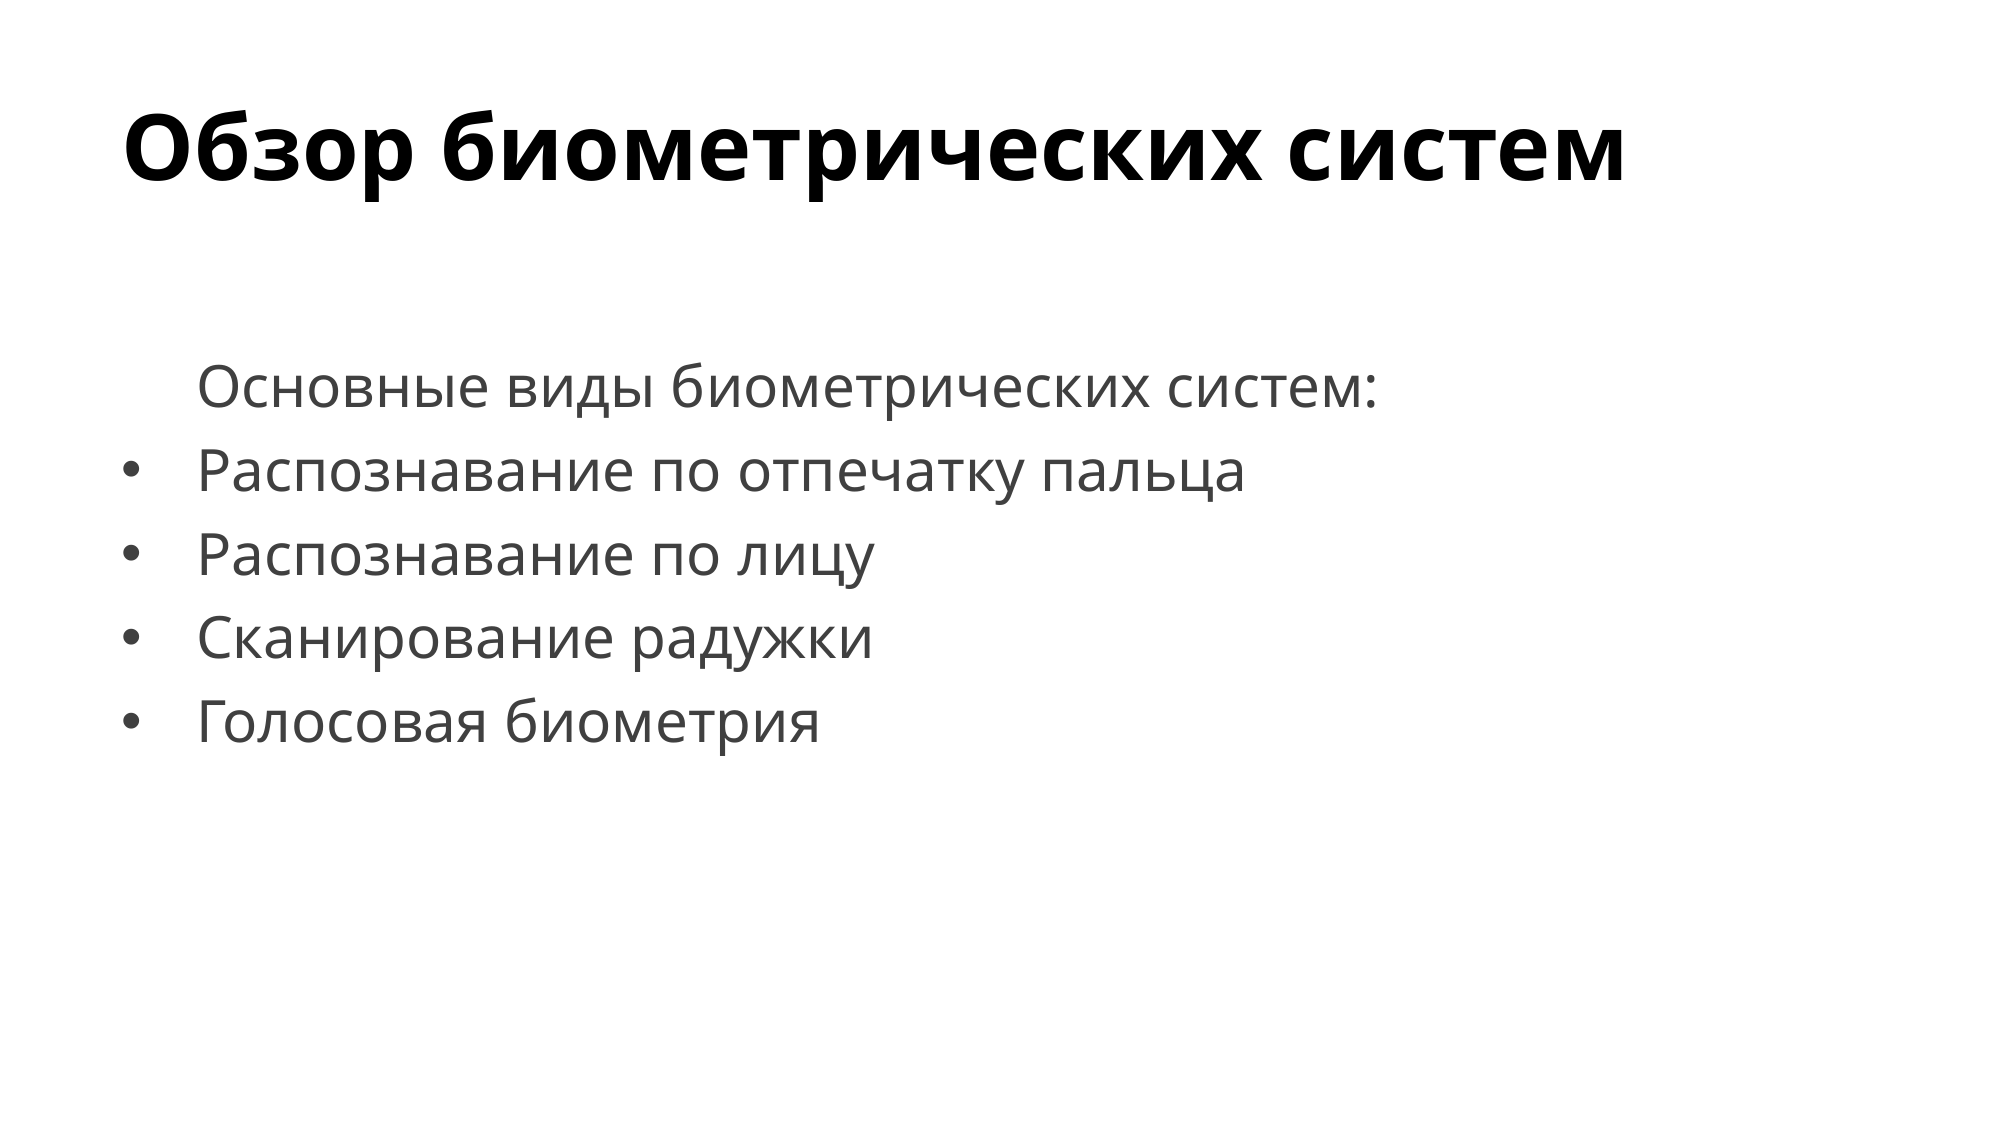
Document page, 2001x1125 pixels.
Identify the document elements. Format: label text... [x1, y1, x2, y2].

list Основные виды биометрических систем: Распознавание по отпечатку пальца Распознавание по лицу Сканирование радужки Голосовая биометрия [106, 349, 1832, 775]
title Обзор биометрических систем [106, 42, 1832, 260]
